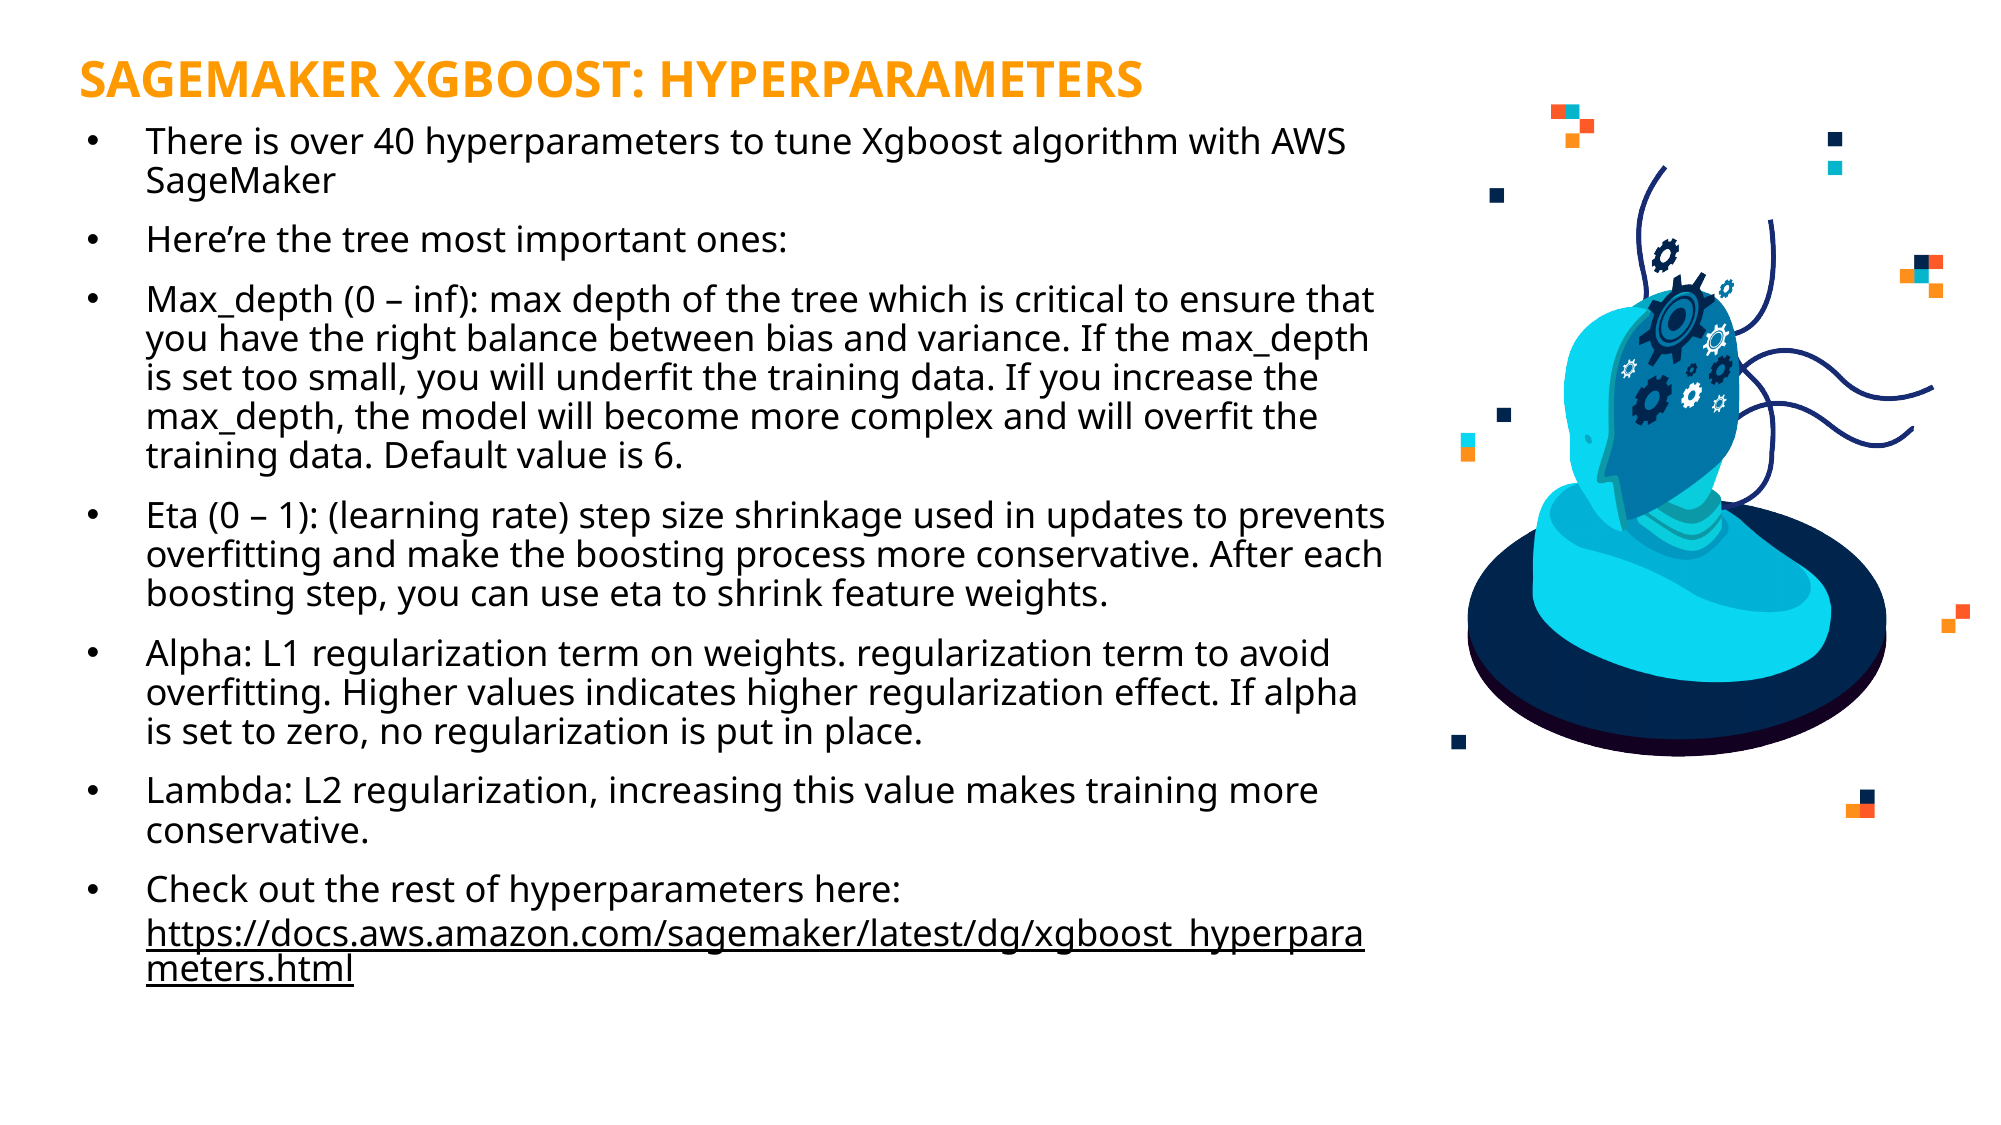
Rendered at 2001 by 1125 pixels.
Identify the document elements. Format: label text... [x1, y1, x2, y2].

text_box There is over 40 hyperparameters to tune Xgboost algorithm with AWS SageMaker Here’re the tree most important ones: Max_depth (0 – inf): max depth of the tree which is critical to ensure that you have the right balance between bias and variance. If the max_depth is set too small, you will underfit the training data. If you increase the max_depth, the model will become more complex and will overfit the training data. Default value is 6. Eta (0 – 1): (learning rate) step size shrinkage used in updates to prevents overfitting and make the boosting process more conservative. After each boosting step, you can use eta to shrink feature weights. Alpha: L1 regularization term on weights. regularization term to avoid overfitting. Higher values indicates higher regularization effect. If alpha is set to zero, no regularization is put in place. Lambda: L2 regularization, increasing this value makes training more conservative. Check out the rest of hyperparameters here: https://docs.aws.amazon.com/sagemaker/latest/dg/xgboost_hyperparameters.html [71, 115, 1405, 979]
picture [1451, 104, 1970, 819]
text_box SAGEMAKER XGBOOST: HYPERPARAMETERS [71, 39, 1580, 115]
